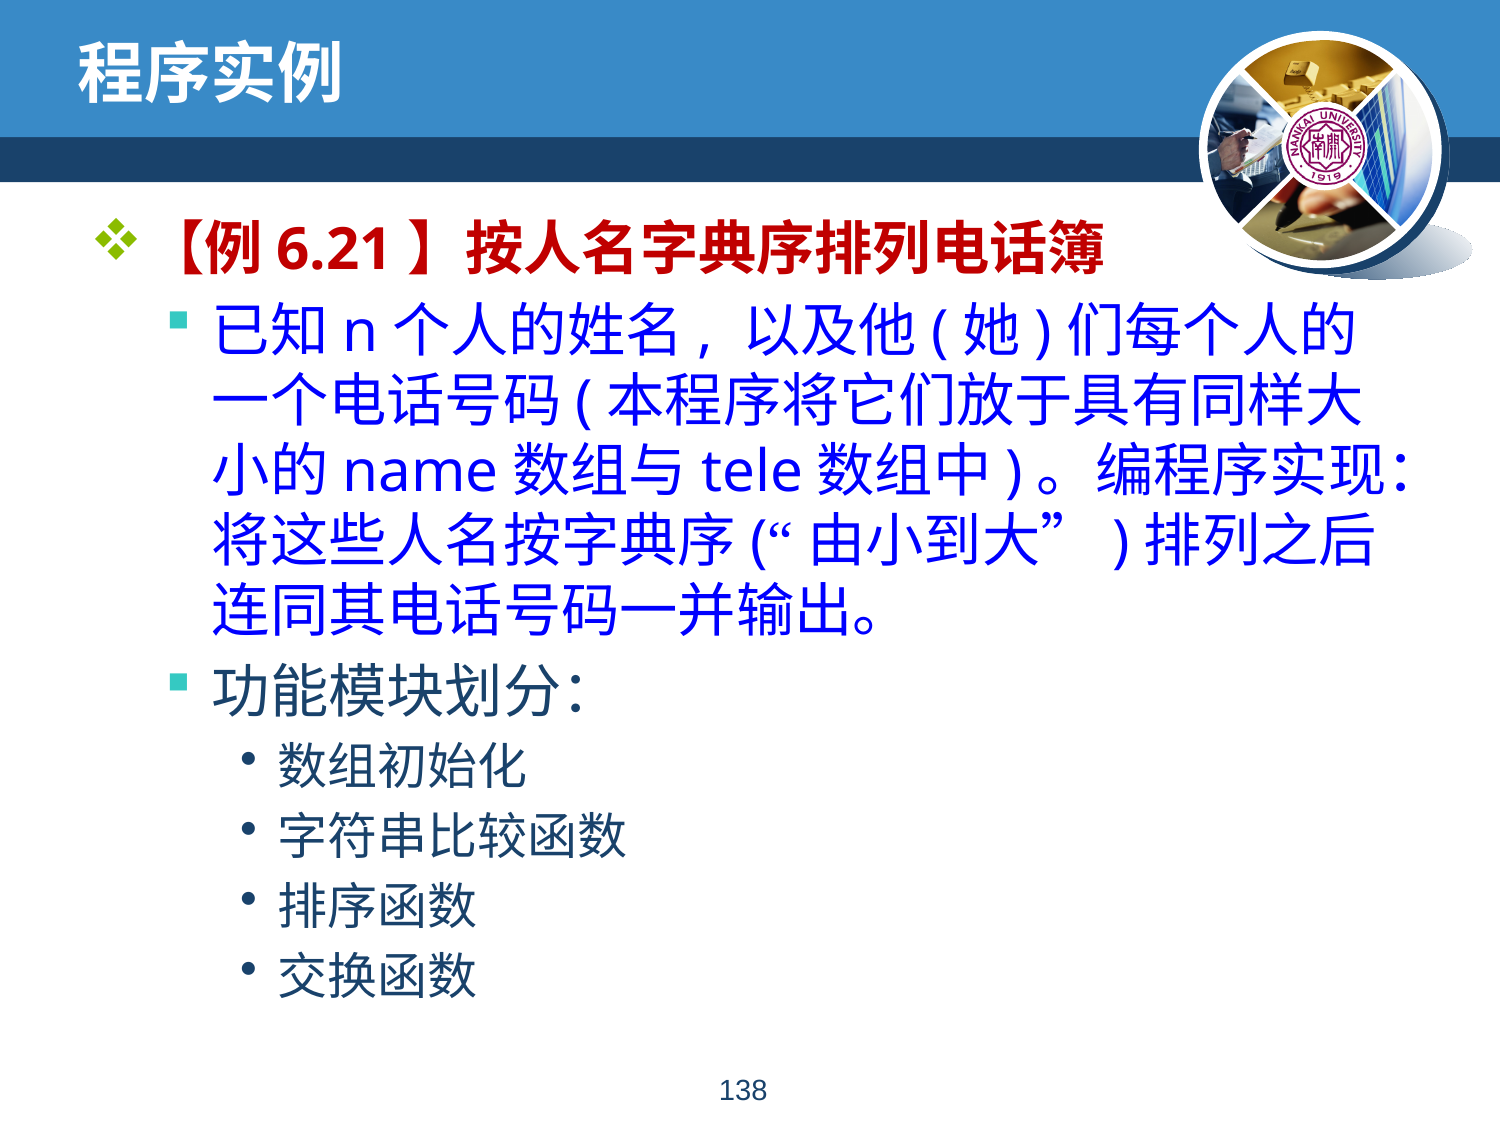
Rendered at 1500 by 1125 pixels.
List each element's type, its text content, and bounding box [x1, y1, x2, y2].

title 程序实例 [62, 24, 1275, 118]
slide_number 137 [607, 1063, 879, 1112]
list 【例6.21】按人名字典序排列电话簿 已知n个人的姓名, 以及他(她)们每个人的一个电话号码(本程序将它们放于具有同样大小的name数组与tele数组中)。编程序实现：将这些人名按字典序(“由小到大”)排列之后连同其电话号码一并输出。 功能模块划分： 数组初始化 字符串比较函数 排序函数 交换函数 [75, 203, 1425, 1065]
picture [1207, 40, 1433, 203]
